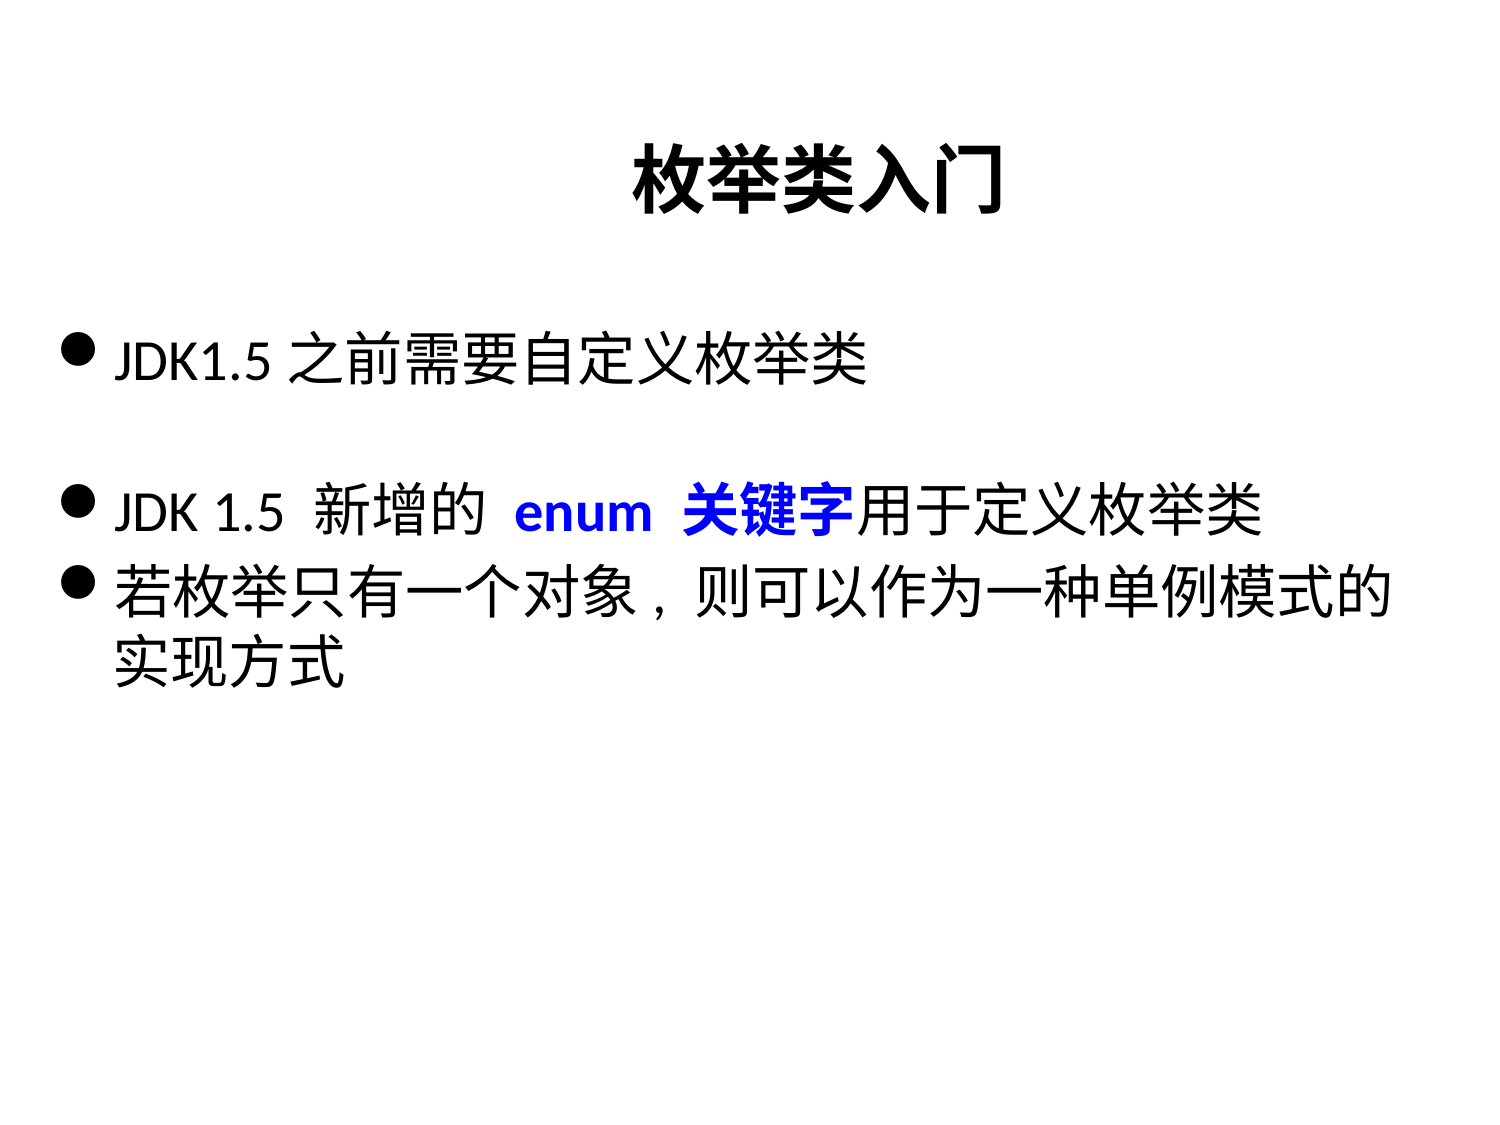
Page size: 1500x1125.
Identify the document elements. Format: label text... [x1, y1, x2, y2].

list JDK1.5之前需要自定义枚举类 JDK 1.5 新增的 enum 关键字用于定义枚举类 若枚举只有一个对象, 则可以作为一种单例模式的实现方式 [41, 314, 1442, 797]
title 枚举类入门 [419, 113, 1218, 242]
